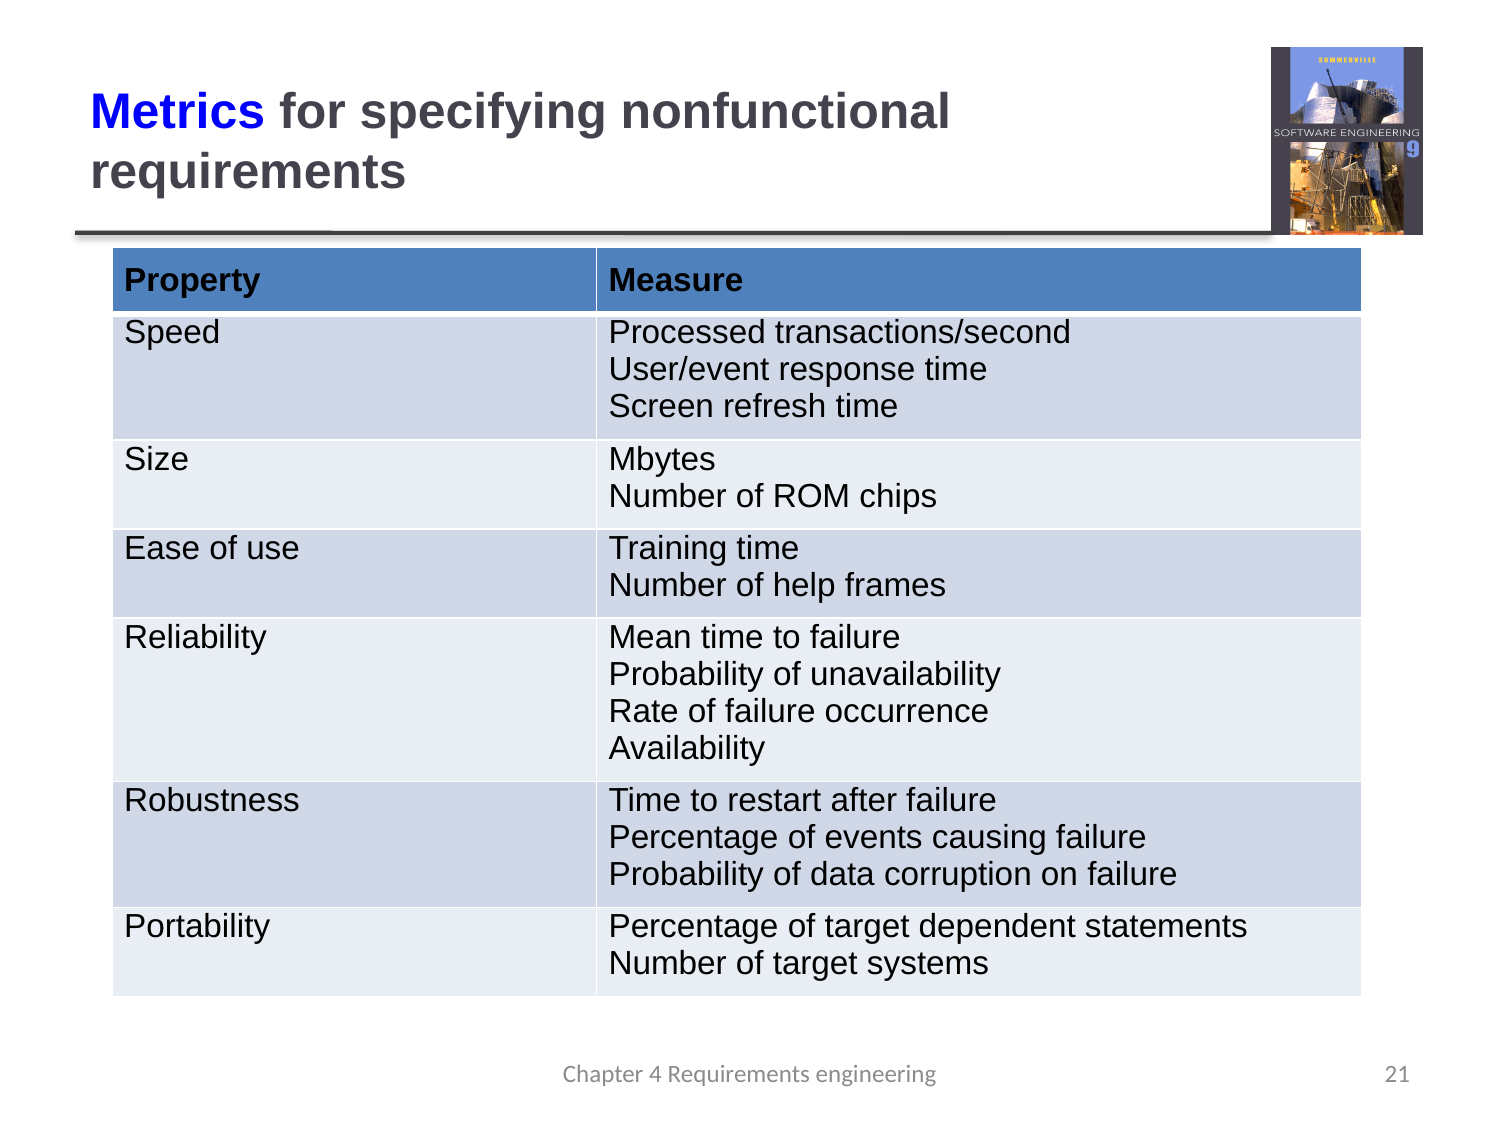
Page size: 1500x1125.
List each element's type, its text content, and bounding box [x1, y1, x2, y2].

slide_number 21 [1074, 1042, 1425, 1103]
table_cell Training time Number of help frames [597, 530, 1361, 617]
picture [1272, 47, 1423, 235]
table_cell Ease of use [113, 530, 596, 617]
table_cell Mean time to failure Probability of unavailability Rate of failure occurrence Availability [597, 619, 1361, 781]
table_cell Portability [113, 908, 596, 996]
table_header Measure [597, 248, 1361, 311]
table_cell Reliability [113, 619, 596, 781]
footer Chapter 4 Requirements engineering [512, 1042, 988, 1103]
title Metrics for specifying nonfunctional requirements [74, 44, 1272, 233]
table_cell Size [113, 441, 596, 528]
table_cell Speed [113, 317, 596, 439]
table_cell Percentage of target dependent statements Number of target systems [597, 908, 1361, 996]
table_cell Robustness [113, 782, 596, 907]
table_cell Mbytes Number of ROM chips [597, 441, 1361, 528]
table_cell Time to restart after failure Percentage of events causing failure Probability of data corruption on failure [597, 782, 1361, 907]
table_header Property [113, 248, 596, 311]
table_cell Processed transactions/second User/event response time Screen refresh time [597, 317, 1361, 439]
